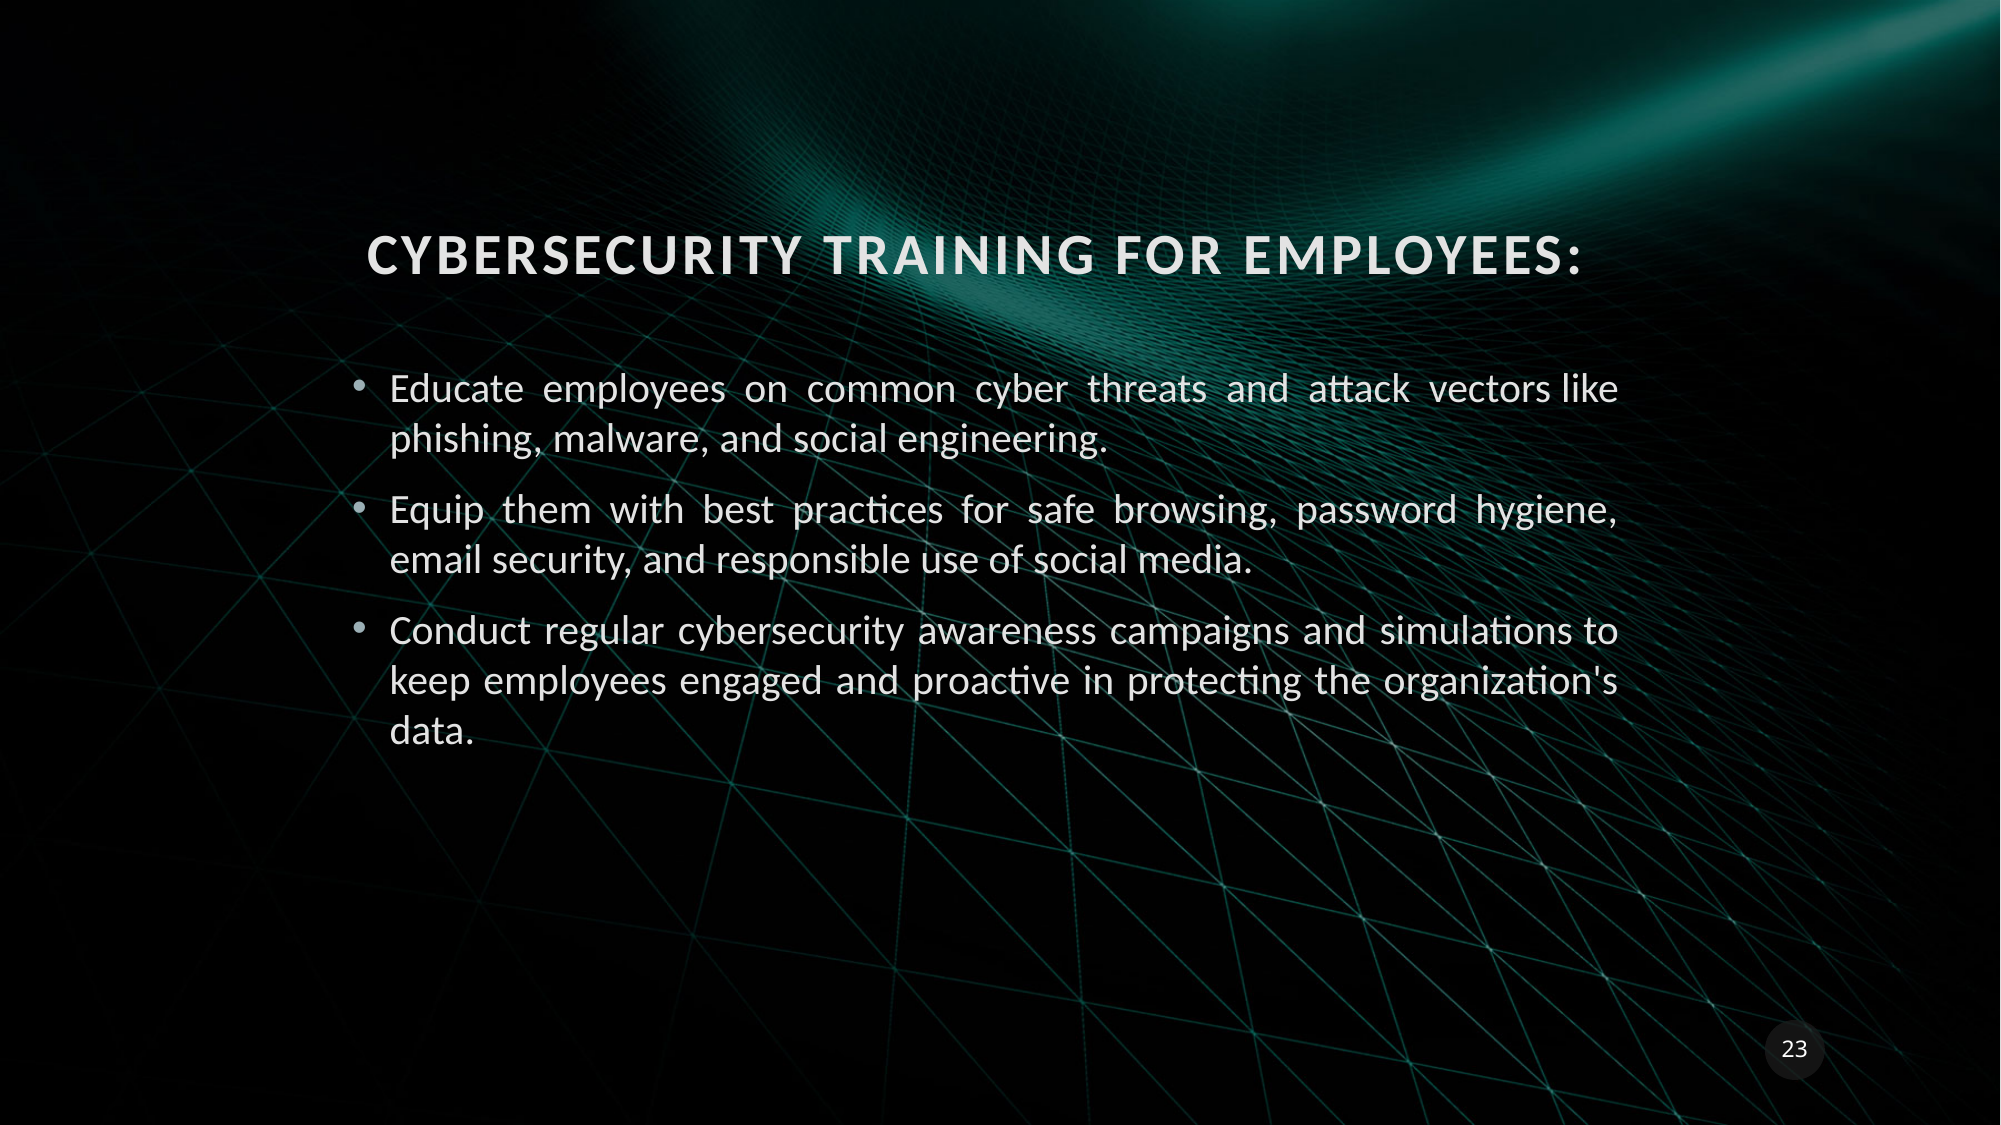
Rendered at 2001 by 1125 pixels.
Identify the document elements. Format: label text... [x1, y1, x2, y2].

title Cybersecurity Training for Employees: [335, 156, 1637, 356]
picture [0, 0, 2001, 1125]
slide_number 23 [1764, 1019, 1825, 1080]
list Educate employees on common cyber threats and attack vectors like phishing, malware, and social engineering. Equip them with best practices for safe browsing, password hygiene, email security, and responsible use of social media. Conduct regular cybersecurity awareness campaigns and simulations to keep employees engaged and proactive in protecting the organization's data. [337, 353, 1634, 899]
